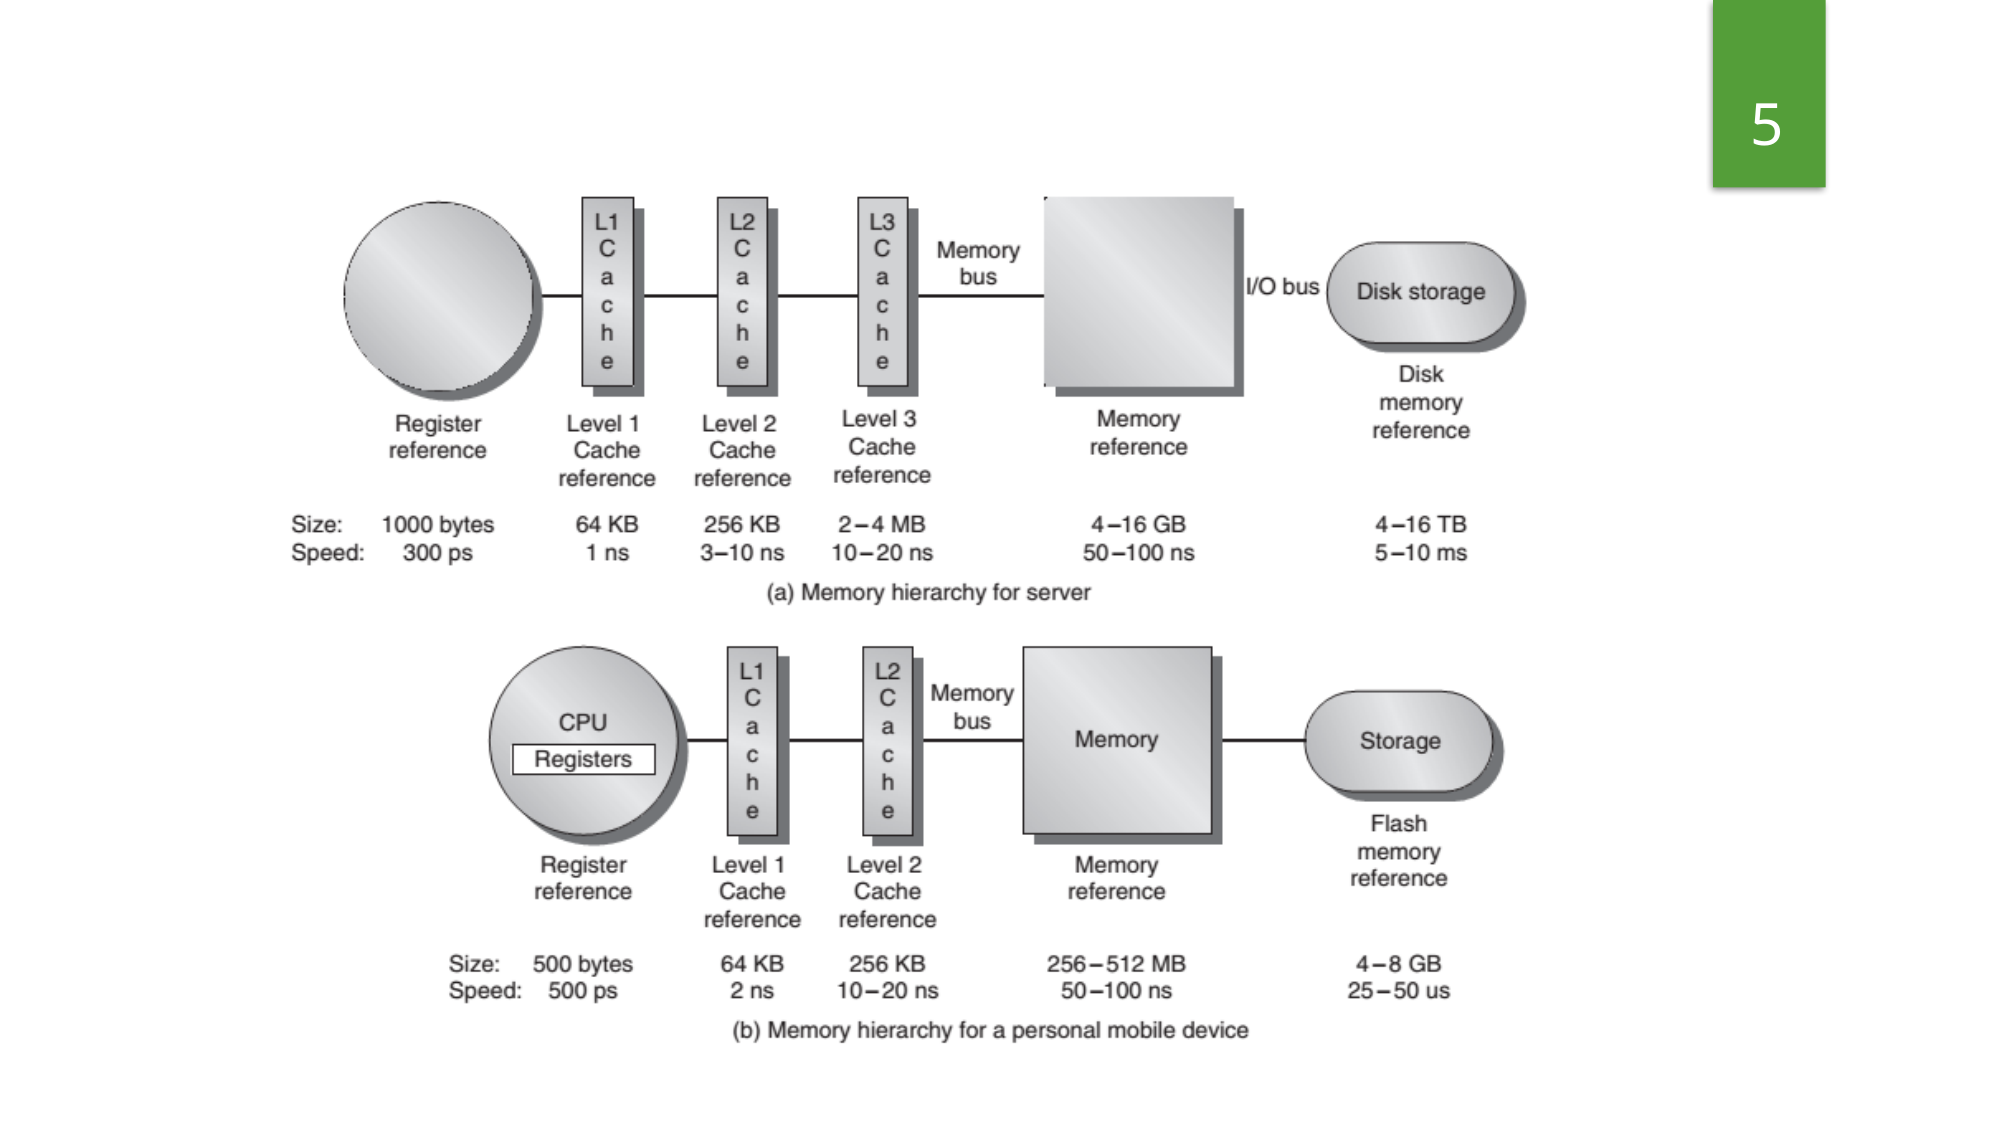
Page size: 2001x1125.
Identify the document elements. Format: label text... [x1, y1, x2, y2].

slide_number 5 [1698, 48, 1836, 175]
picture [263, 174, 1535, 1058]
